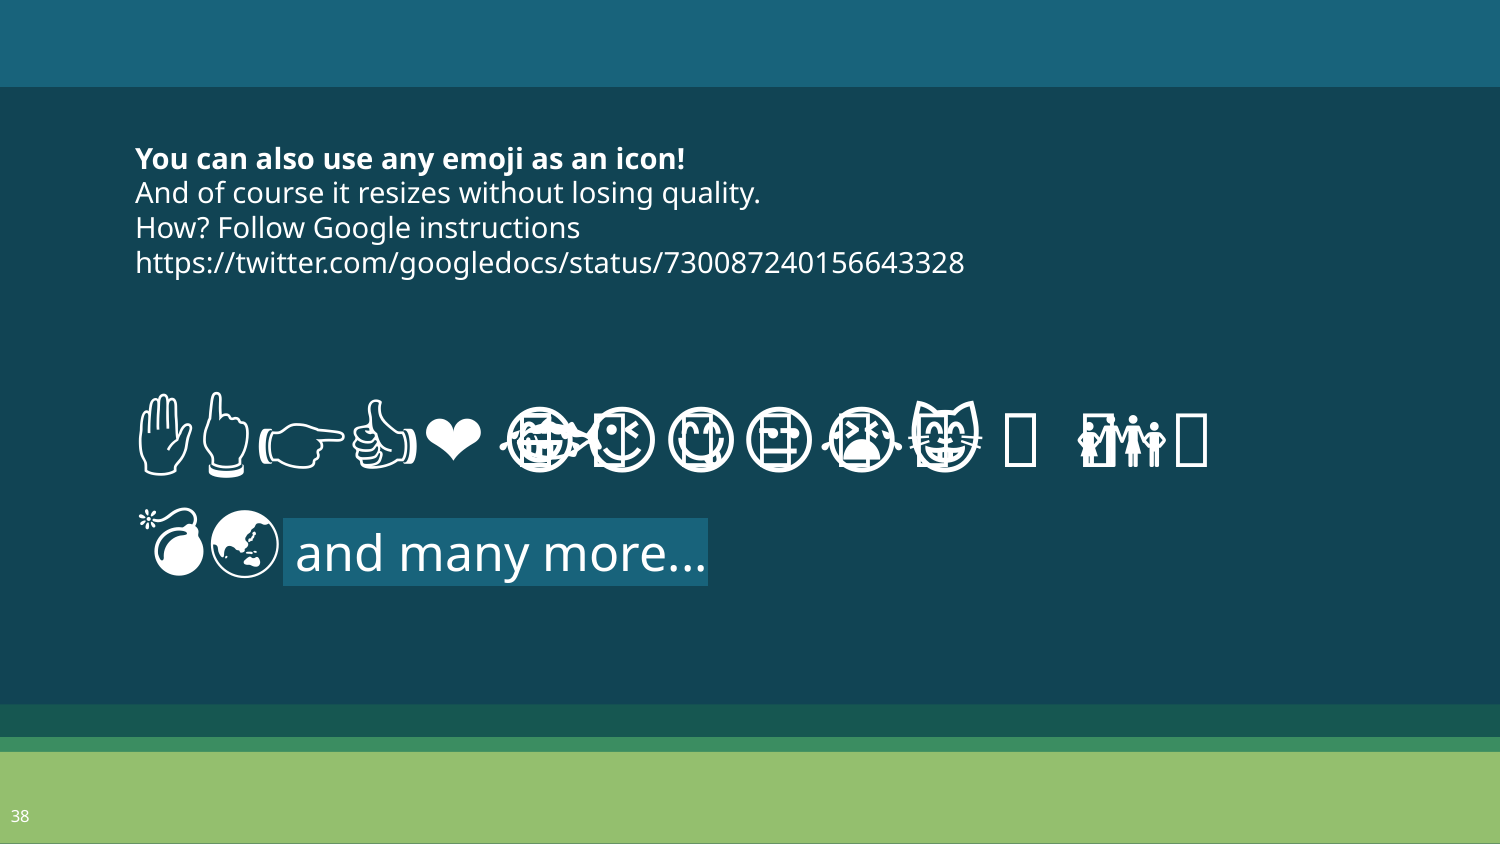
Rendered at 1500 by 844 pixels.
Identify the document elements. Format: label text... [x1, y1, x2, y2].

text_box ✋👆👉👍👤👦👧👨👩👪💃🏃💑❤😂😉😋😒😭👶😸🐟🍒🍔💣📌📖🔨🎃🎈🎨🏈🏰🌏🔌🔑 and many more... [120, 364, 1322, 787]
text_box You can also use any emoji as an icon! And of course it resizes without losing quality. How? Follow Google instructions https://twitter.com/googledocs/status/730087240156643328 [120, 124, 1216, 352]
slide_number 38 [0, 790, 49, 844]
